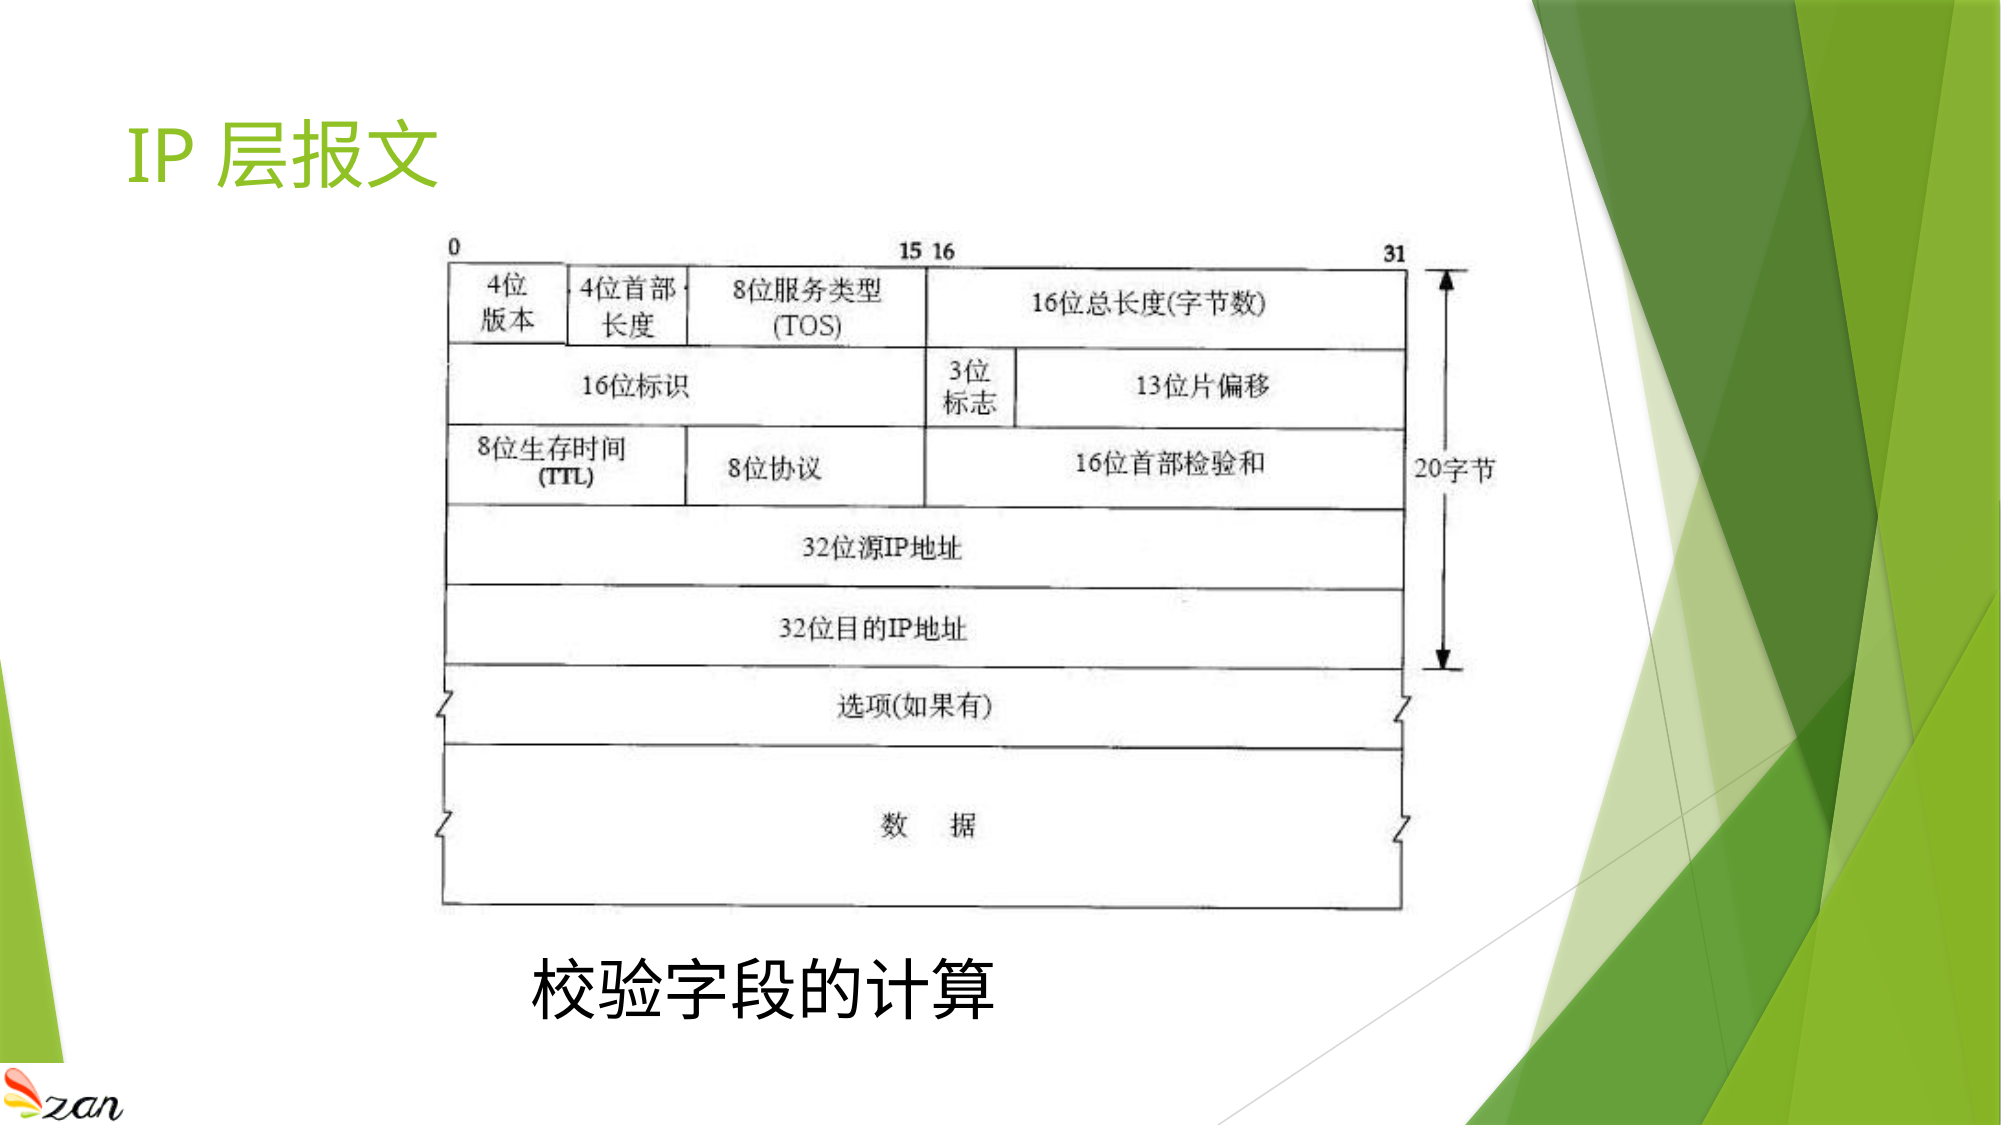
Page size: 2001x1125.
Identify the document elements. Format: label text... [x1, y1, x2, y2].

title IP层报文 [111, 99, 1522, 317]
picture [0, 1063, 128, 1125]
picture [432, 231, 1497, 916]
text_box 校验字段的计算 [515, 940, 1013, 1036]
